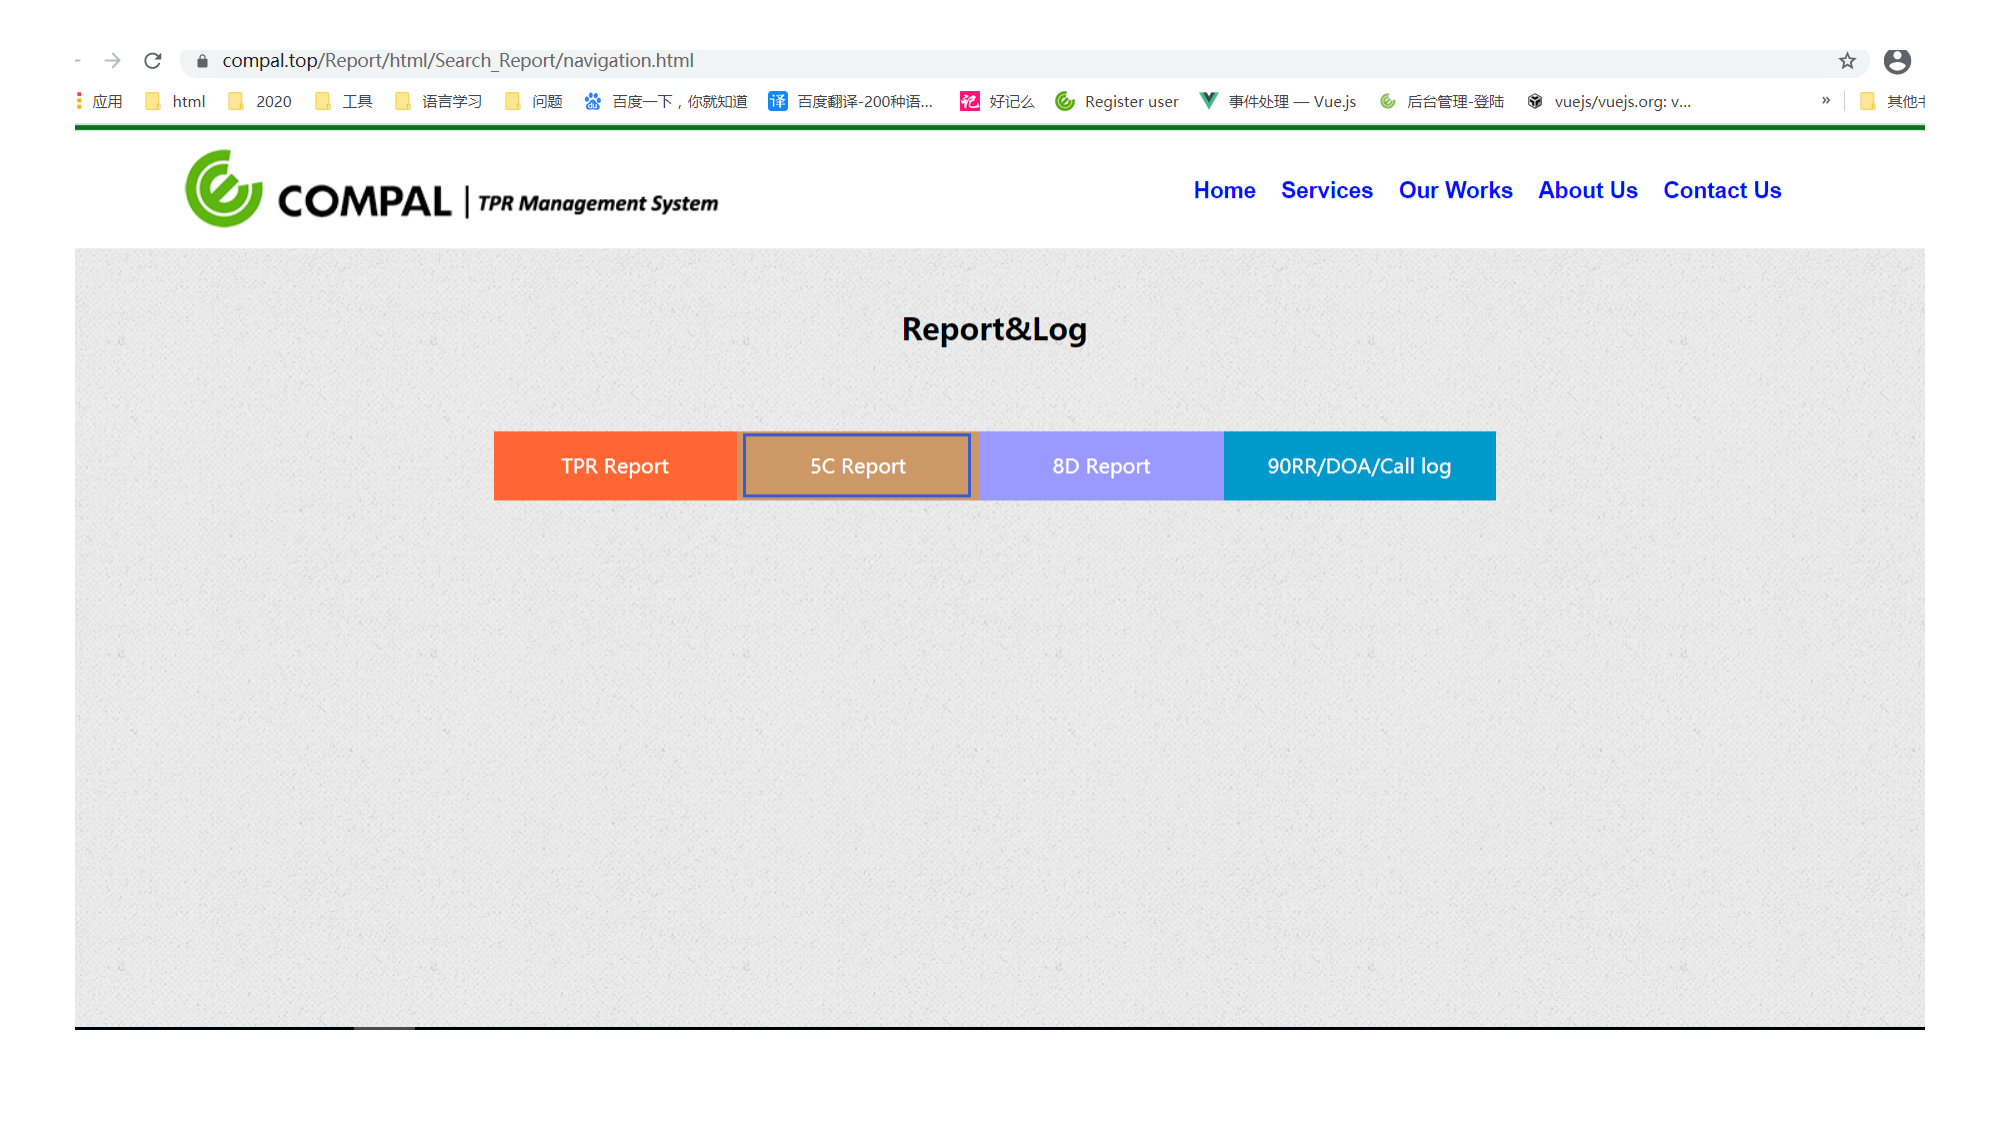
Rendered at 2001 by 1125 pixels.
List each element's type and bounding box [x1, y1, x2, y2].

picture [75, 50, 1925, 1030]
